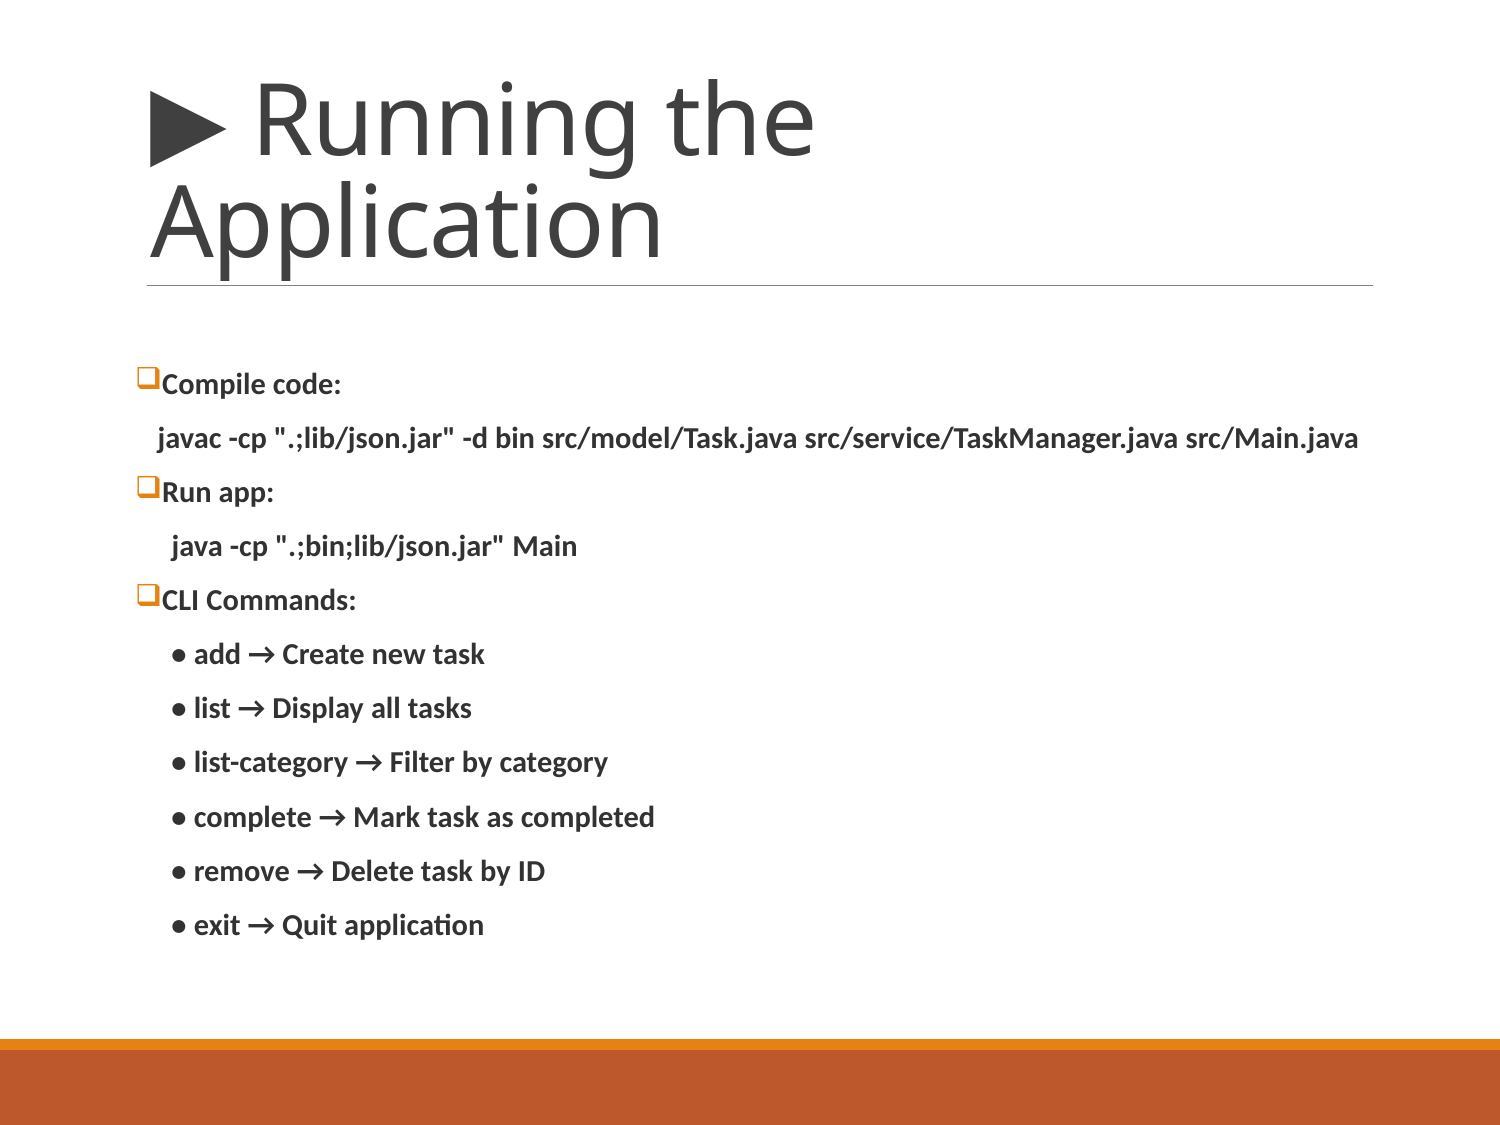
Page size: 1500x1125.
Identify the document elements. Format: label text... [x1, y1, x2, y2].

title ▶️ Running the Application [135, 47, 1373, 285]
list Compile code: javac -cp ".;lib/json.jar" -d bin src/model/Task.java src/service/TaskManager.java src/Main.java Run app: java -cp ".;bin;lib/json.jar" Main CLI Commands: • add → Create new task • list → Display all tasks • list-category → Filter by category • complete → Mark task as completed • remove → Delete task by ID • exit → Quit application [135, 302, 1373, 963]
